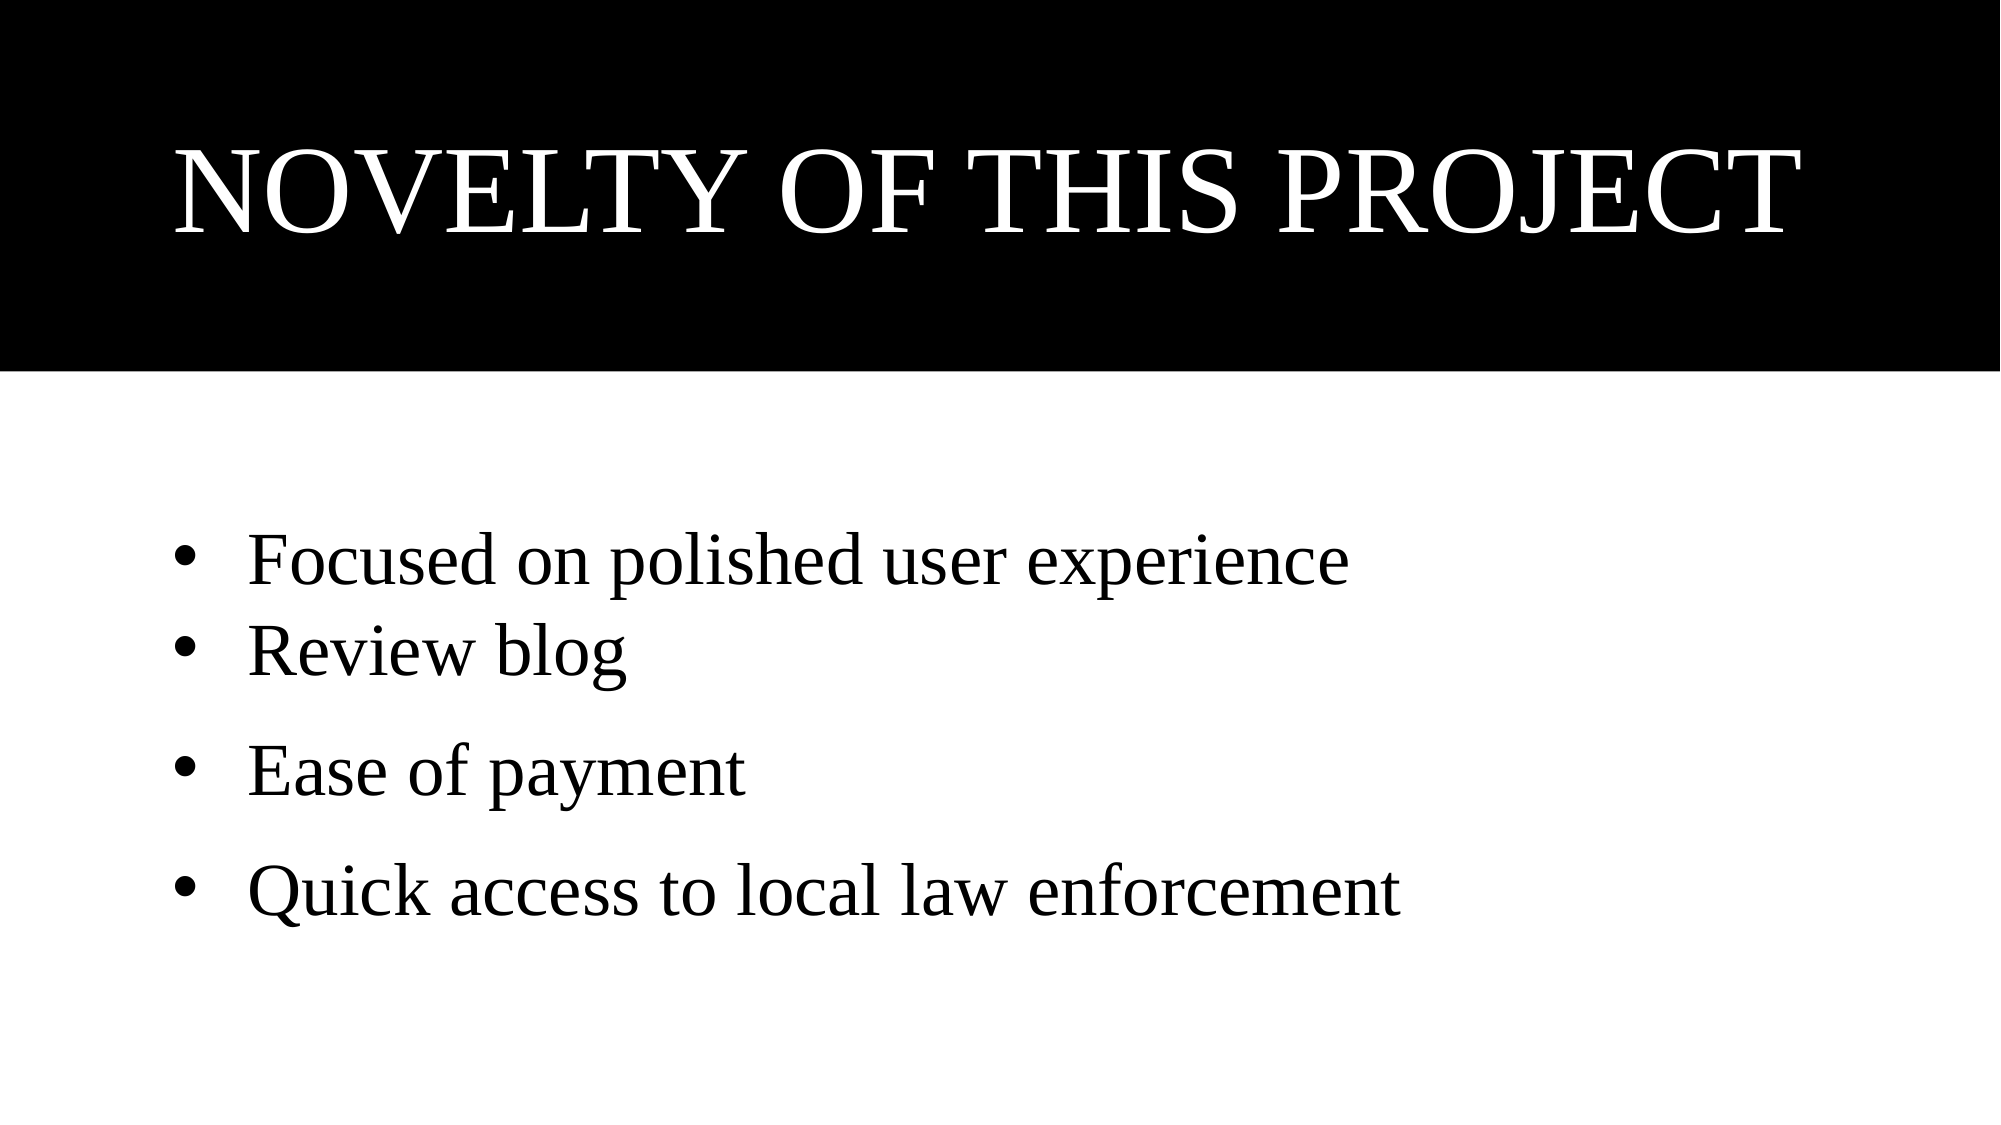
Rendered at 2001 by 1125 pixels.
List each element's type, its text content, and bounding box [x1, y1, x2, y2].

list Focused on polished user experience Review blog Ease of payment Quick access to local law enforcement [157, 424, 1842, 1014]
title NOVELTY OF THIS PROJECT [157, 52, 1842, 332]
